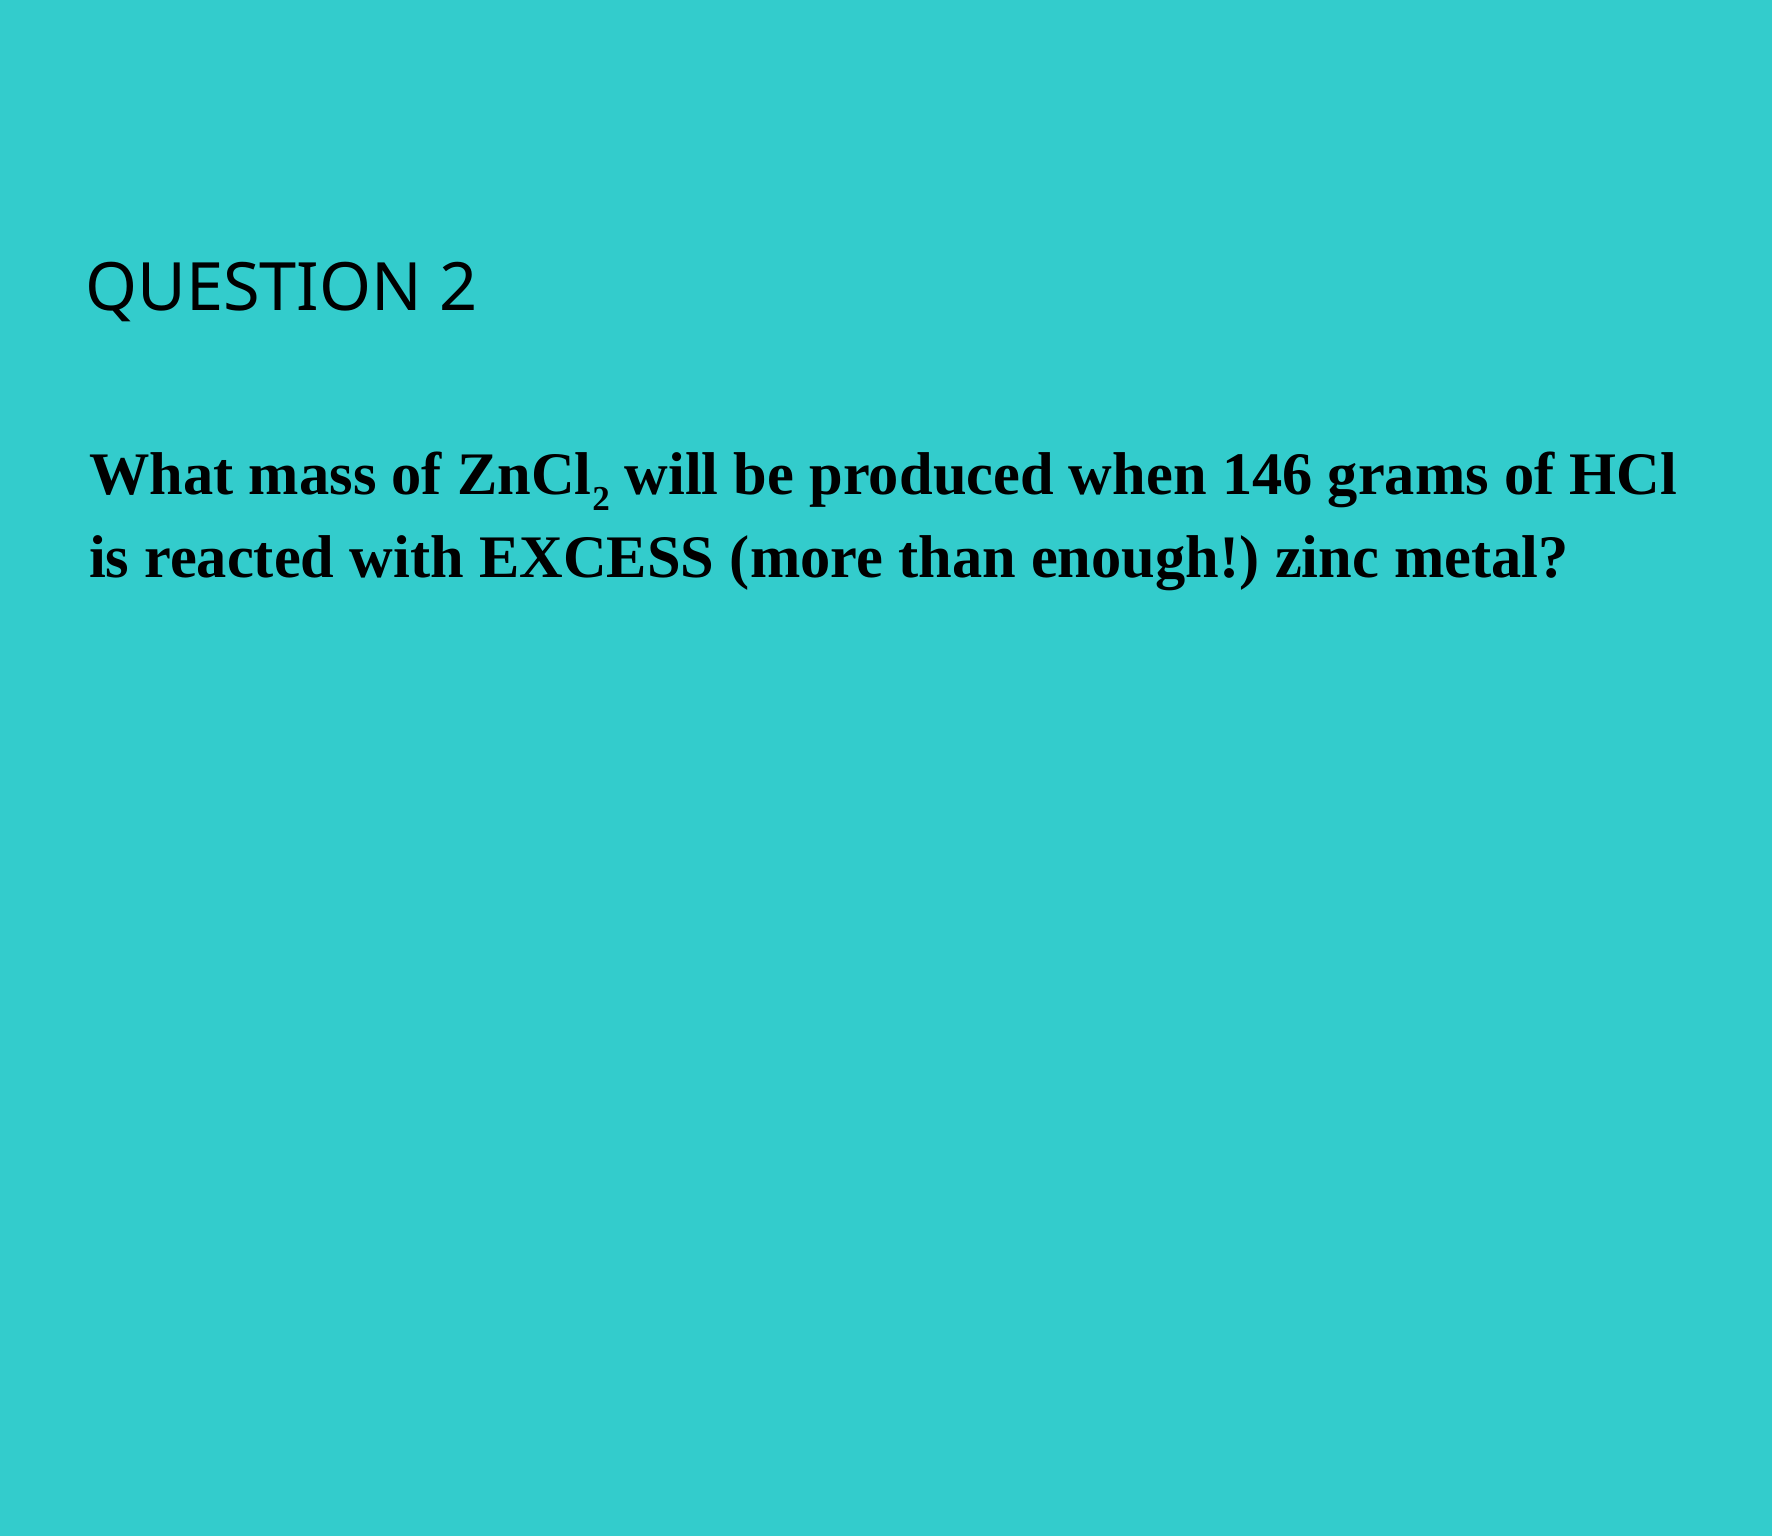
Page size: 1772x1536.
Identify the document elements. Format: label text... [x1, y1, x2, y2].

text_box QUESTION 2 [70, 236, 875, 331]
text_box What mass of ZnCl2 will be produced when 146 grams of HCl is reacted with EXCESS (more than enough!) zinc metal? [70, 425, 1701, 599]
